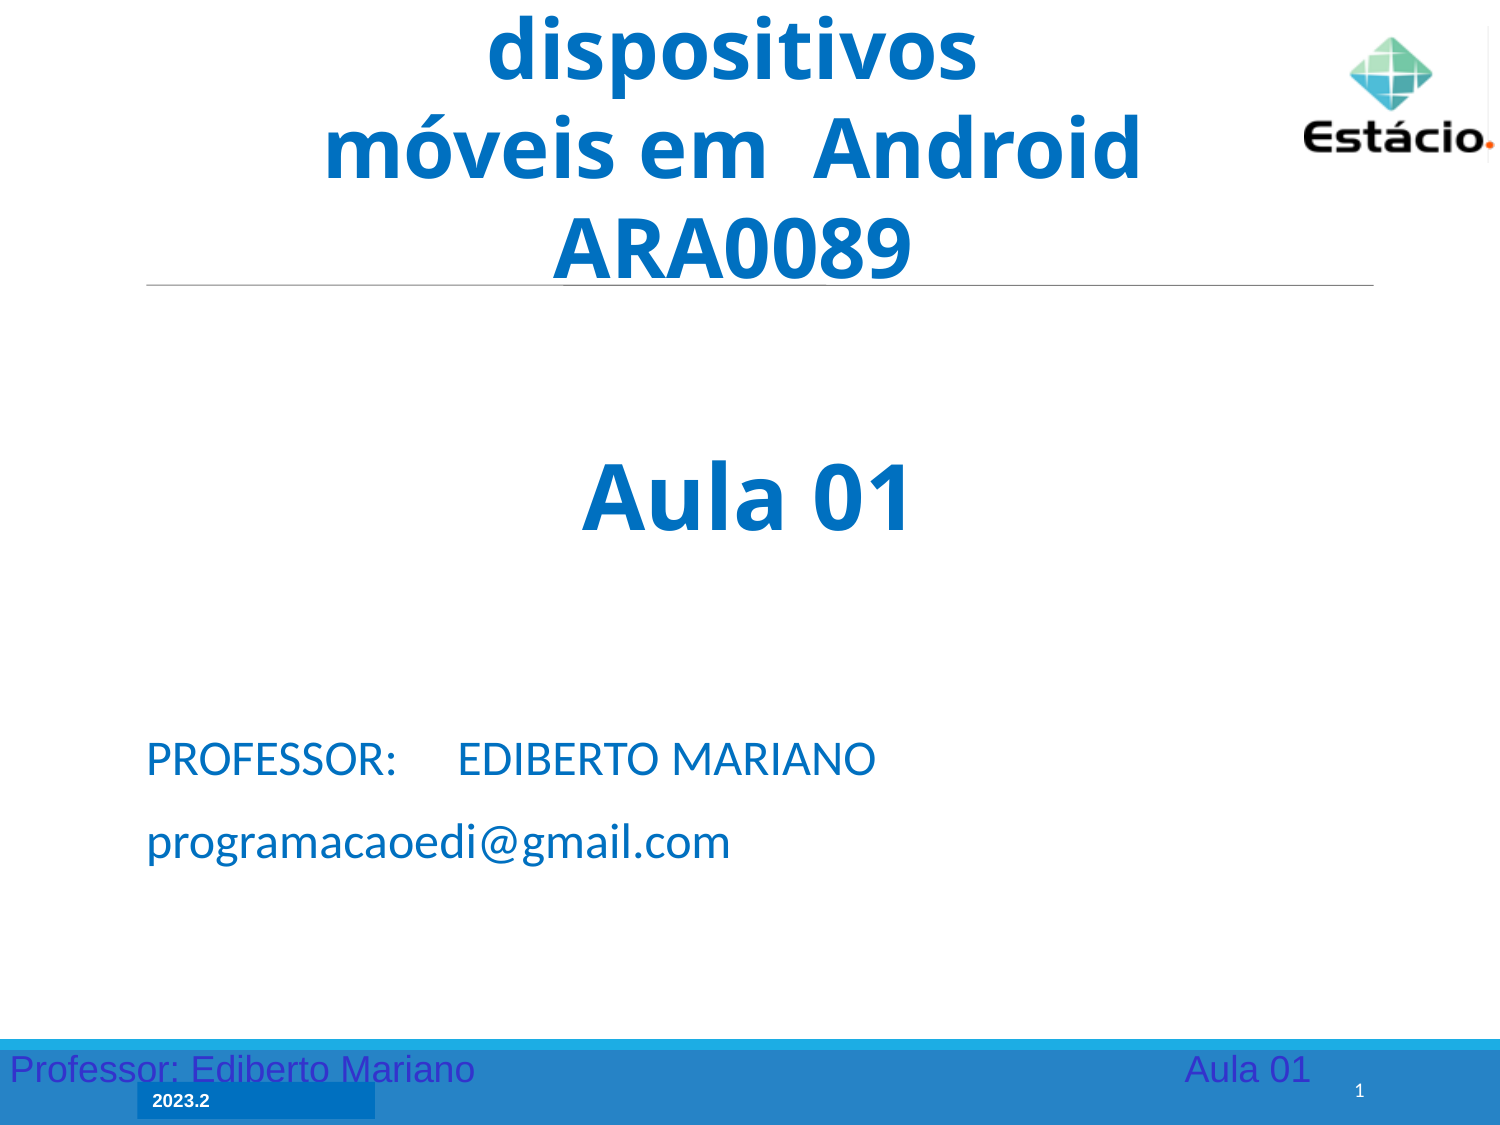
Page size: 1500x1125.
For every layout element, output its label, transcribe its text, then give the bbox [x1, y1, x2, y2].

text_box Programação para dispositivos móveis em Android ARA0089 [79, 87, 1388, 304]
text_box 1 [1217, 1059, 1380, 1120]
picture [1304, 26, 1495, 163]
text_box PROFESSOR: EDIBERTO MARIANO programacaoedi@gmail.com [131, 725, 1369, 785]
text_box Aula 01 [131, 431, 1369, 557]
